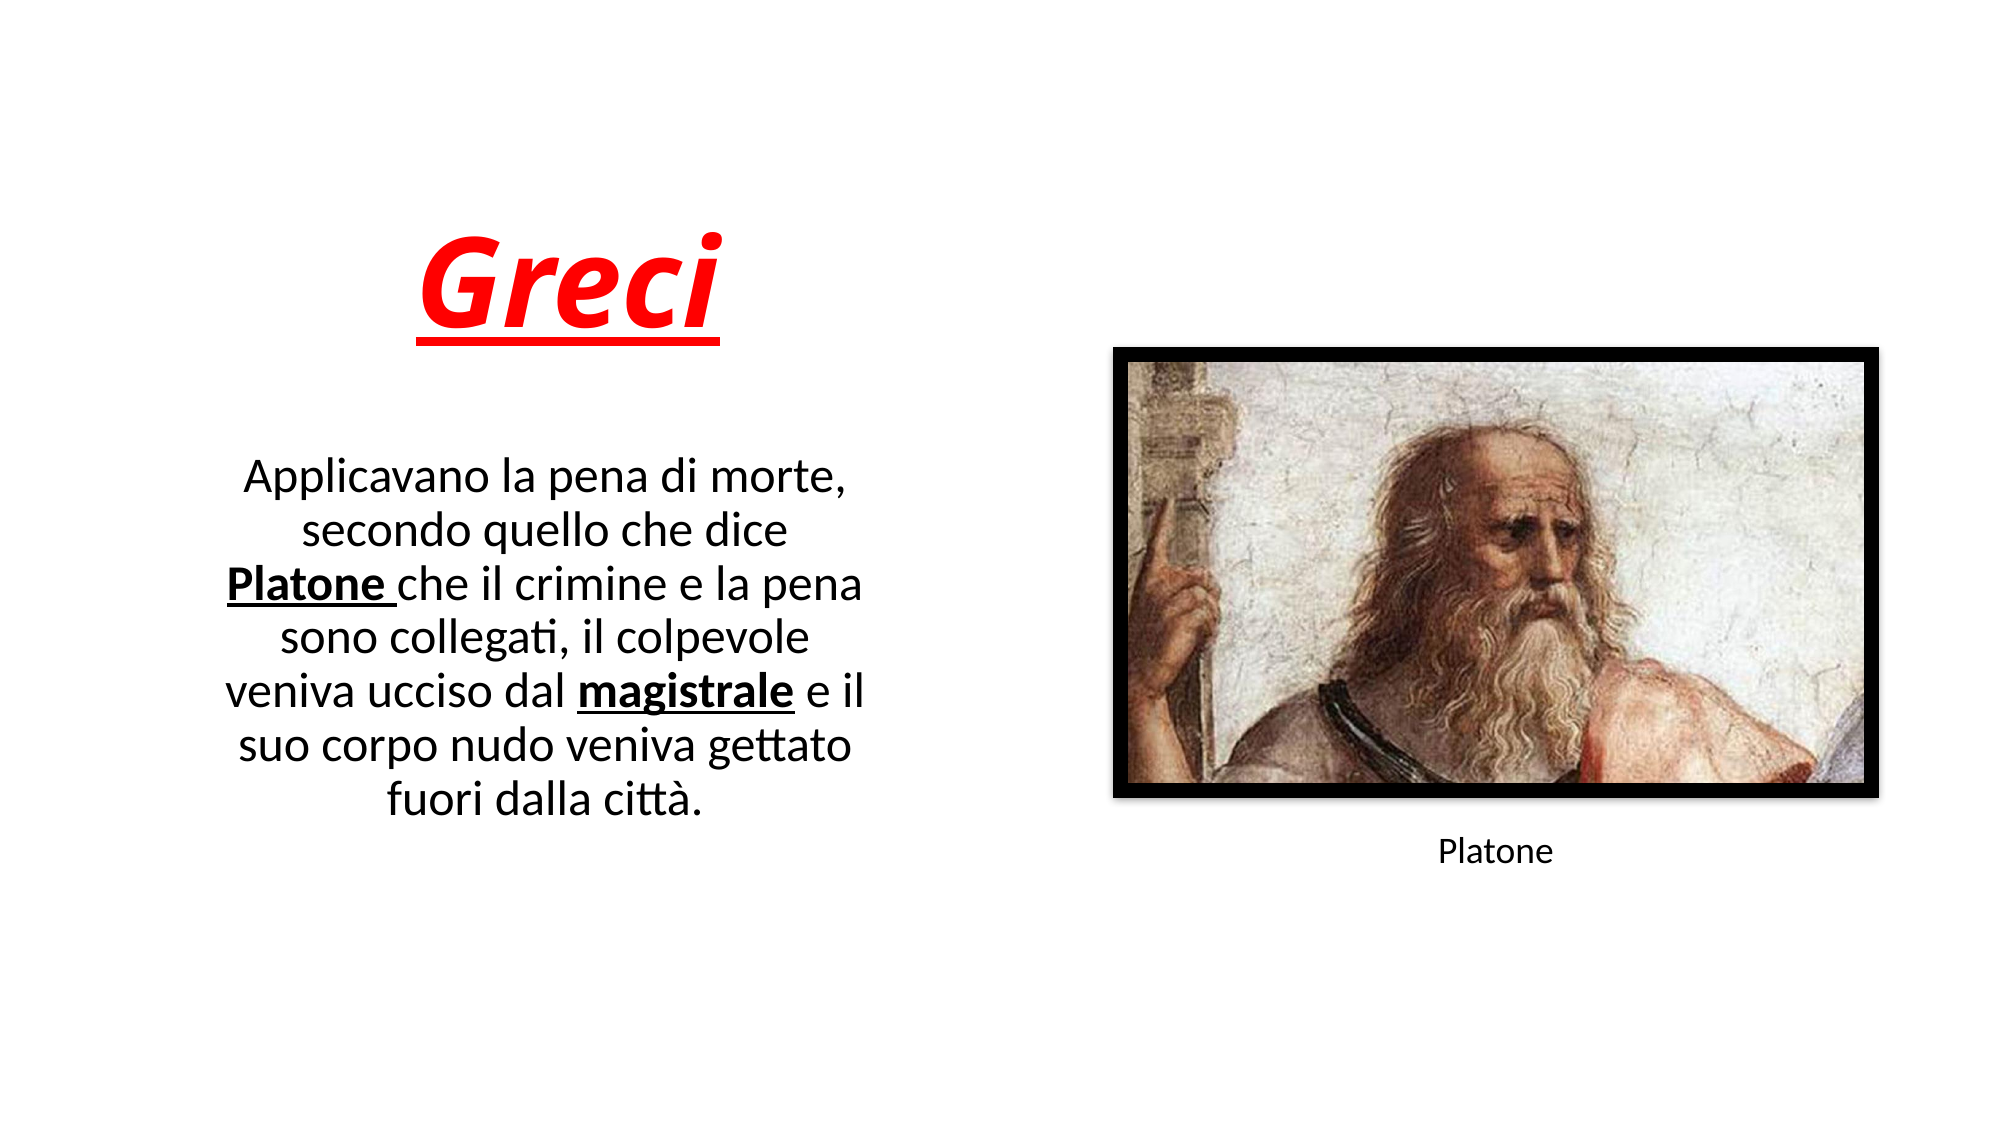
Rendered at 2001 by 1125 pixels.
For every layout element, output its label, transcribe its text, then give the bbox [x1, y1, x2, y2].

picture [1127, 361, 1864, 784]
subtitle Applicavano la pena di morte, secondo quello che dice Platone che il crimine e la pena sono collegati, il colpevole veniva ucciso dal magistrale e il suo corpo nudo veniva gettato fuori dalla città. [204, 441, 886, 866]
title Greci [343, 189, 793, 362]
text_box Platone [1316, 819, 1676, 879]
